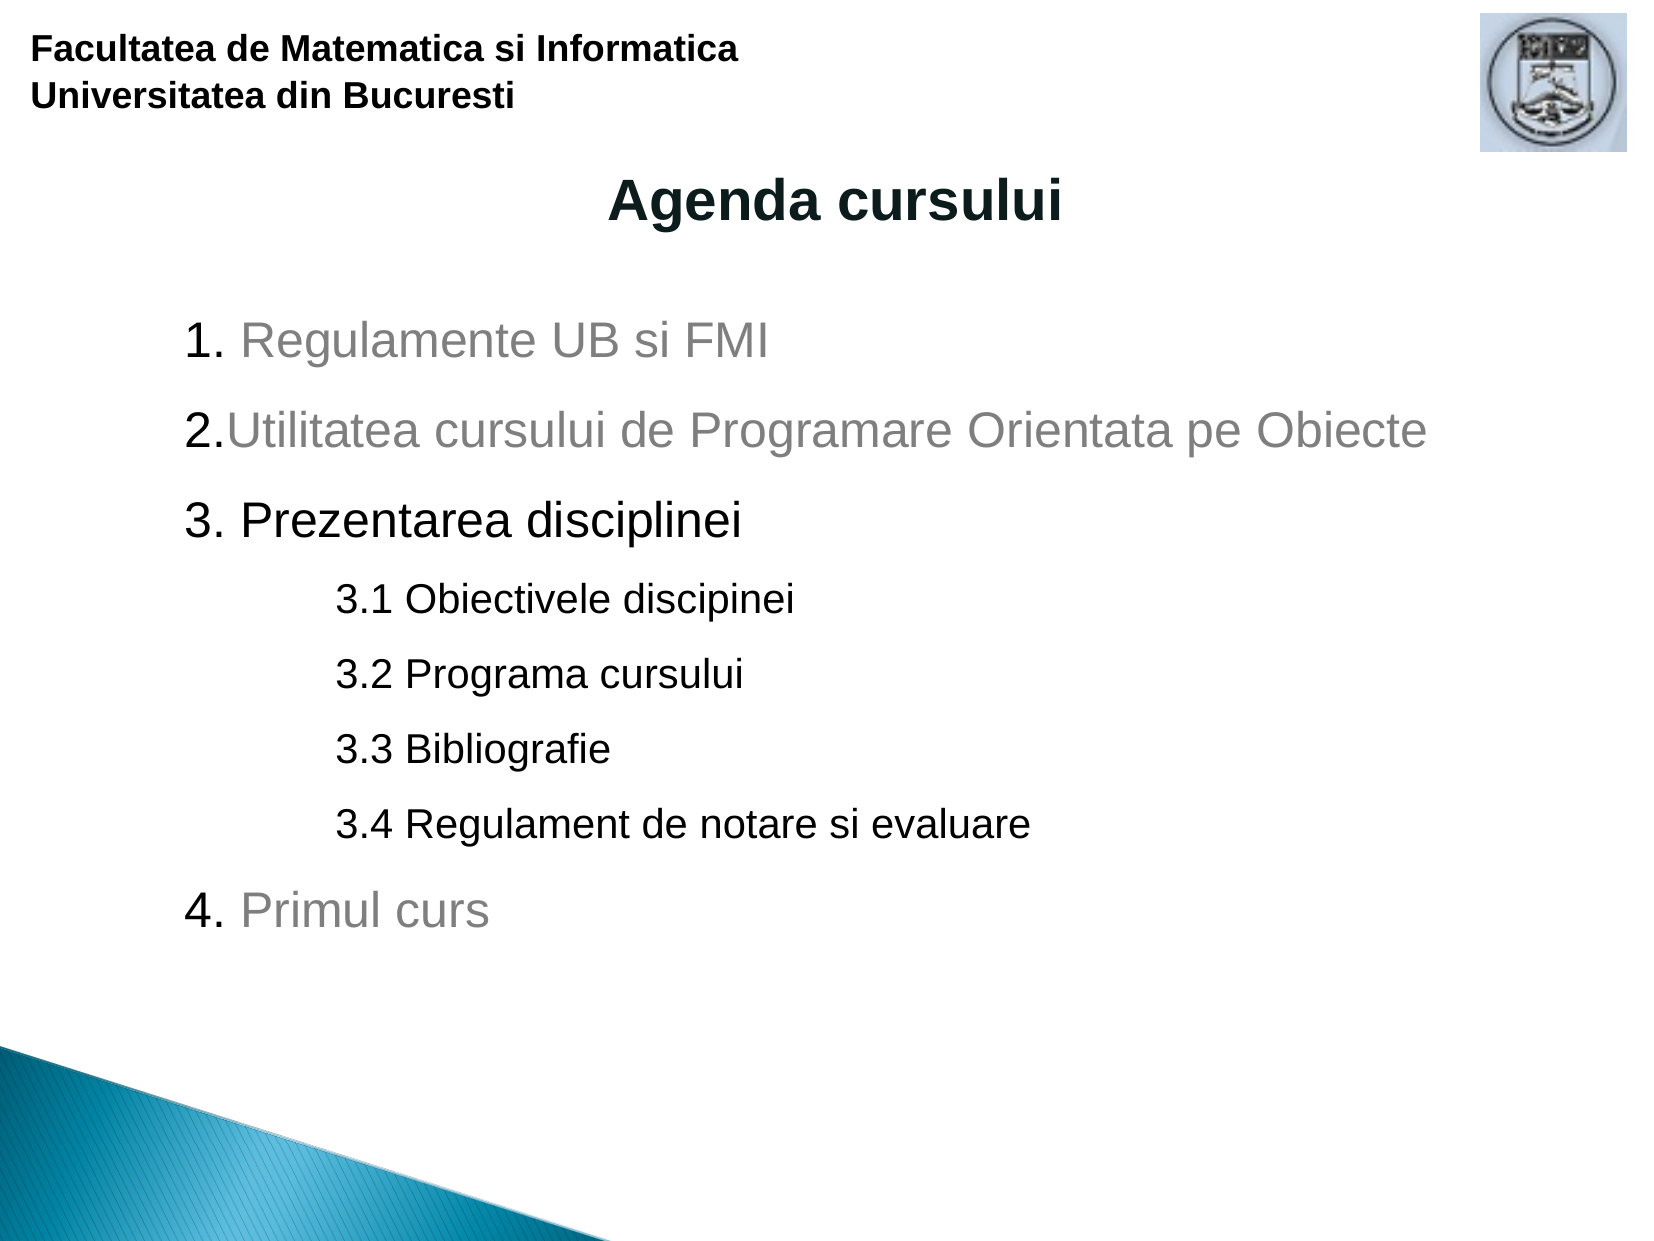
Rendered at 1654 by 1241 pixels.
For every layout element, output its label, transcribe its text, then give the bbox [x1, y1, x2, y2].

text_box Facultatea de Matematica si Informatica Universitatea din Bucuresti [13, 13, 841, 123]
picture [1480, 13, 1627, 152]
text_box Agenda cursului [380, 160, 1291, 235]
picture [0, 1045, 616, 1241]
text_box Regulamente UB si FMI Utilitatea cursului de Programare Orientata pe Obiecte Prezentarea disciplinei 3.1 Obiectivele discipinei 3.2 Programa cursului 3.3 Bibliografie 3.4 Regulament de notare si evaluare 4. Primul curs [169, 270, 1554, 1170]
